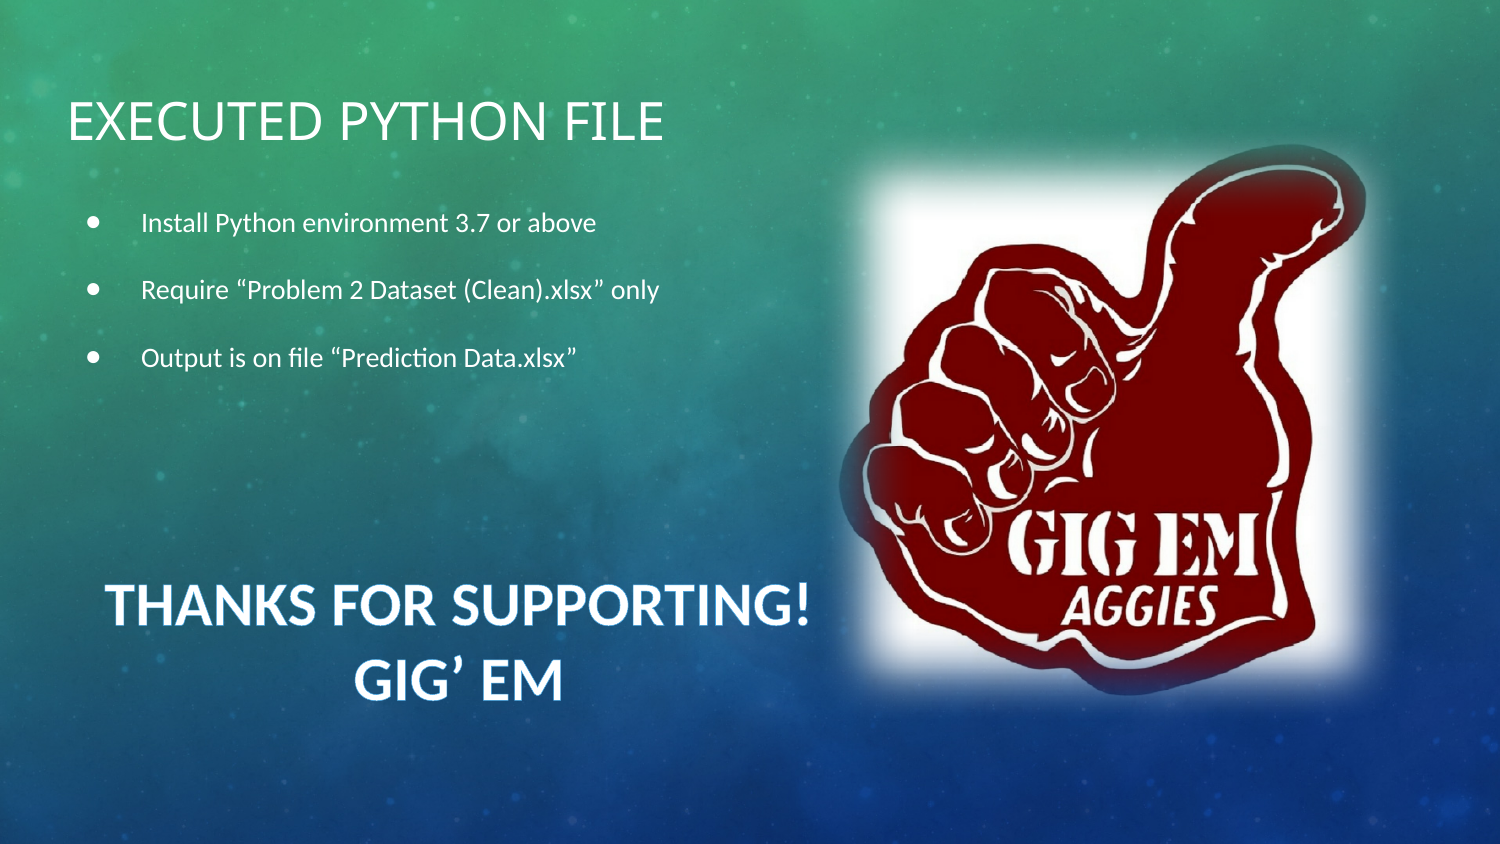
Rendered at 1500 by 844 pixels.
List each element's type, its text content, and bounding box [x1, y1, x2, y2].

title Executed Python file [51, 72, 1449, 167]
list Install Python environment 3.7 or above Require “Problem 2 Dataset (Clean).xlsx” only Output is on file “Prediction Data.xlsx” [51, 189, 1449, 750]
picture [0, 0, 1500, 844]
text_box THANKS FOR SUPPORTING! GIG’ EM [51, 555, 809, 721]
